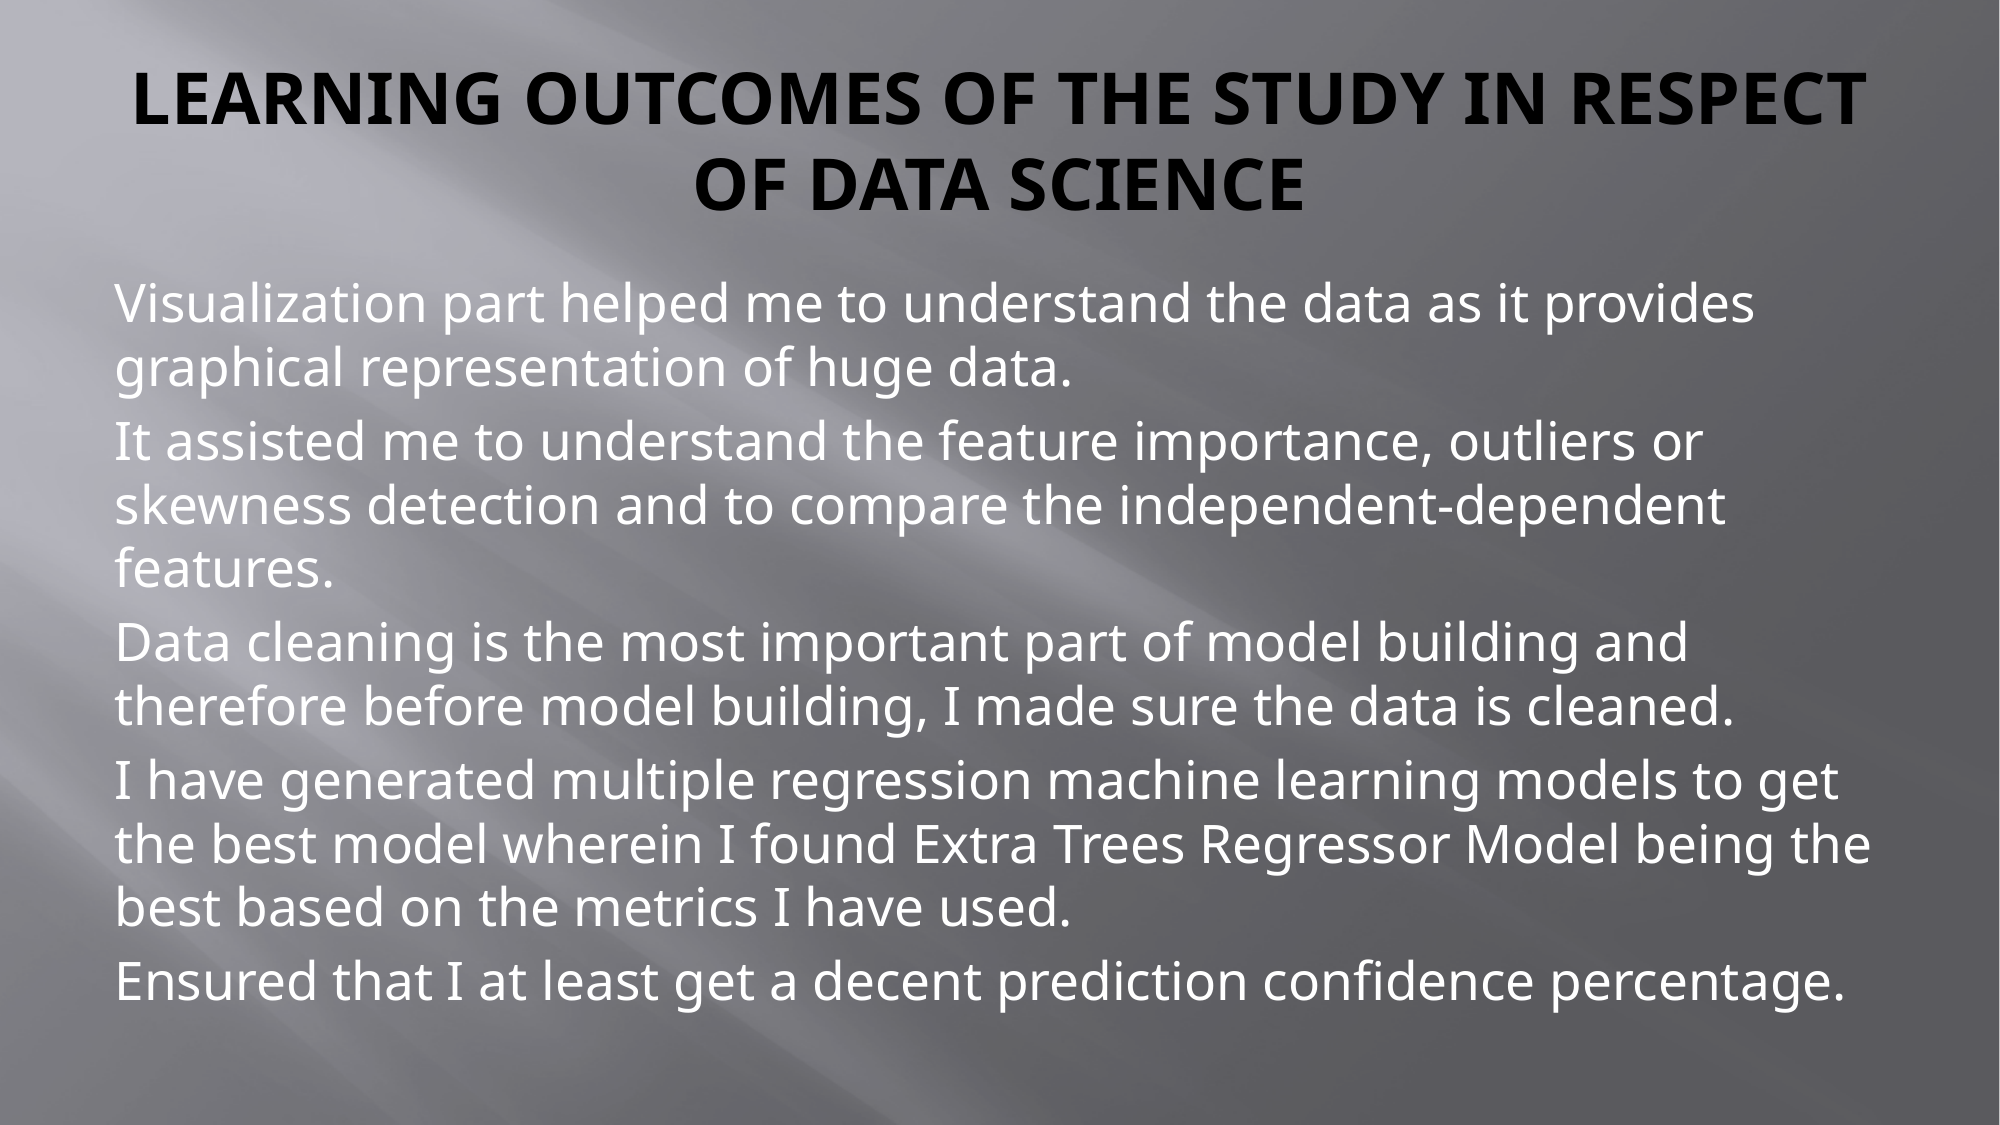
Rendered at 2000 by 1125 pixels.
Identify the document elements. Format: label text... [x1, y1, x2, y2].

title LEARNING OUTCOMES OF THE STUDY IN RESPECT OF DATA SCIENCE [99, 45, 1900, 233]
list Visualization part helped me to understand the data as it provides graphical representation of huge data. It assisted me to understand the feature importance, outliers or skewness detection and to compare the independent-dependent features. Data cleaning is the most important part of model building and therefore before model building, I made sure the data is cleaned. I have generated multiple regression machine learning models to get the best model wherein I found Extra Trees Regressor Model being the best based on the metrics I have used. Ensured that I at least get a decent prediction confidence percentage. [99, 262, 1900, 1035]
